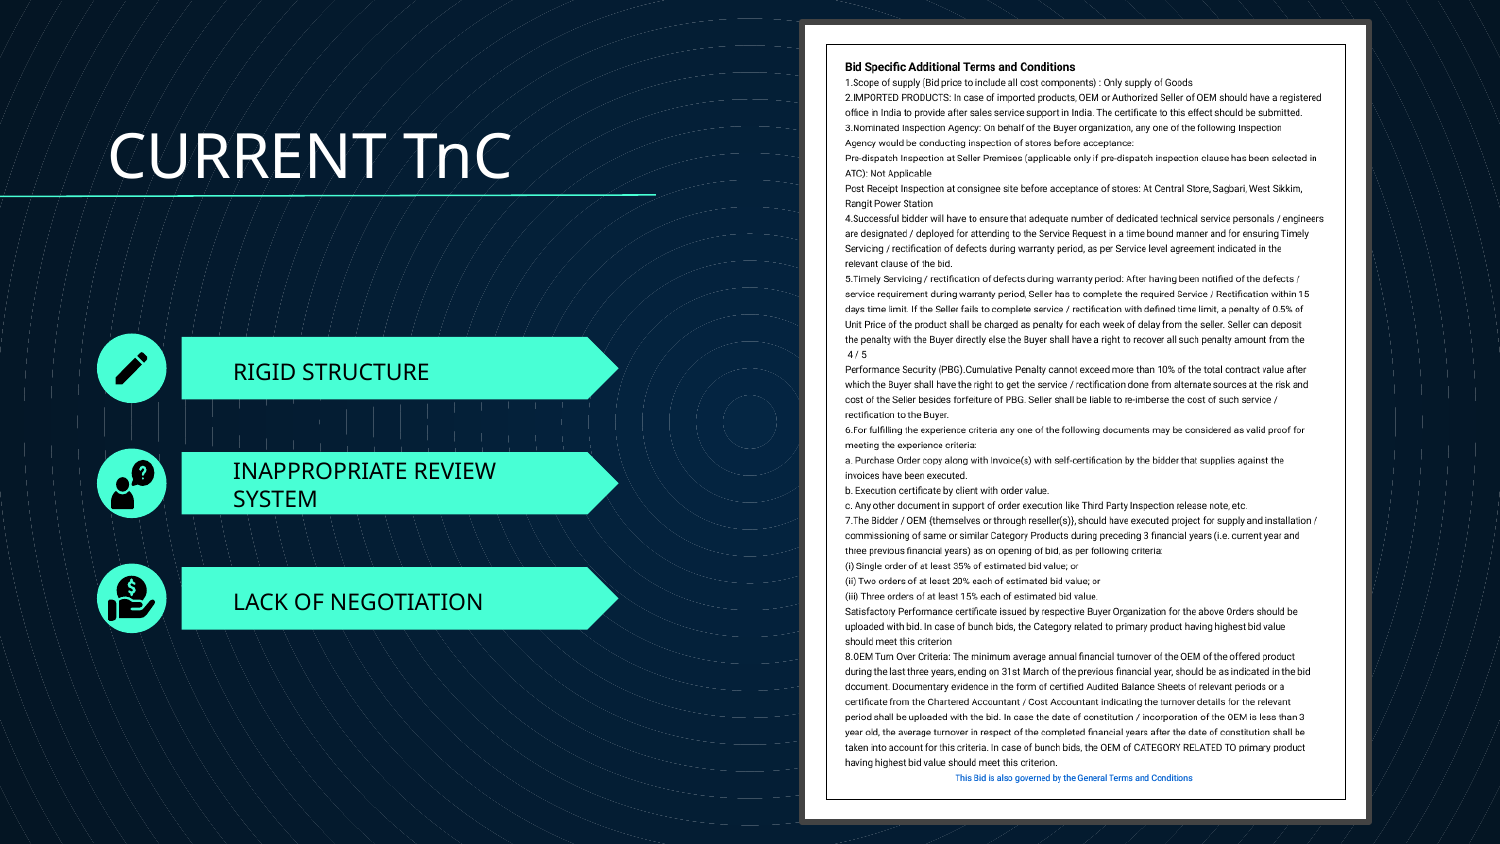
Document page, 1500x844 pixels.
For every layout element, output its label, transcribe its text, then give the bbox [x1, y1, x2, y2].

text_box [181, 452, 619, 515]
text_box CURRENT TnC [1370, 106, 1378, 207]
text_box [117, 630, 147, 634]
text_box [181, 567, 619, 630]
text_box [181, 336, 619, 400]
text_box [107, 575, 156, 622]
text_box [115, 357, 142, 385]
text_box CURRENT TnC [92, 106, 799, 207]
picture [804, 24, 1367, 819]
text_box [96, 448, 167, 506]
text_box [137, 352, 148, 363]
text_box [96, 333, 167, 404]
text_box INAPPROPRIATE REVIEW SYSTEM [218, 494, 559, 527]
text_box LACK OF NEGOTIATION [218, 597, 559, 630]
text_box RIGID STRUCTURE [218, 367, 559, 400]
text_box [96, 563, 167, 618]
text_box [110, 459, 155, 510]
